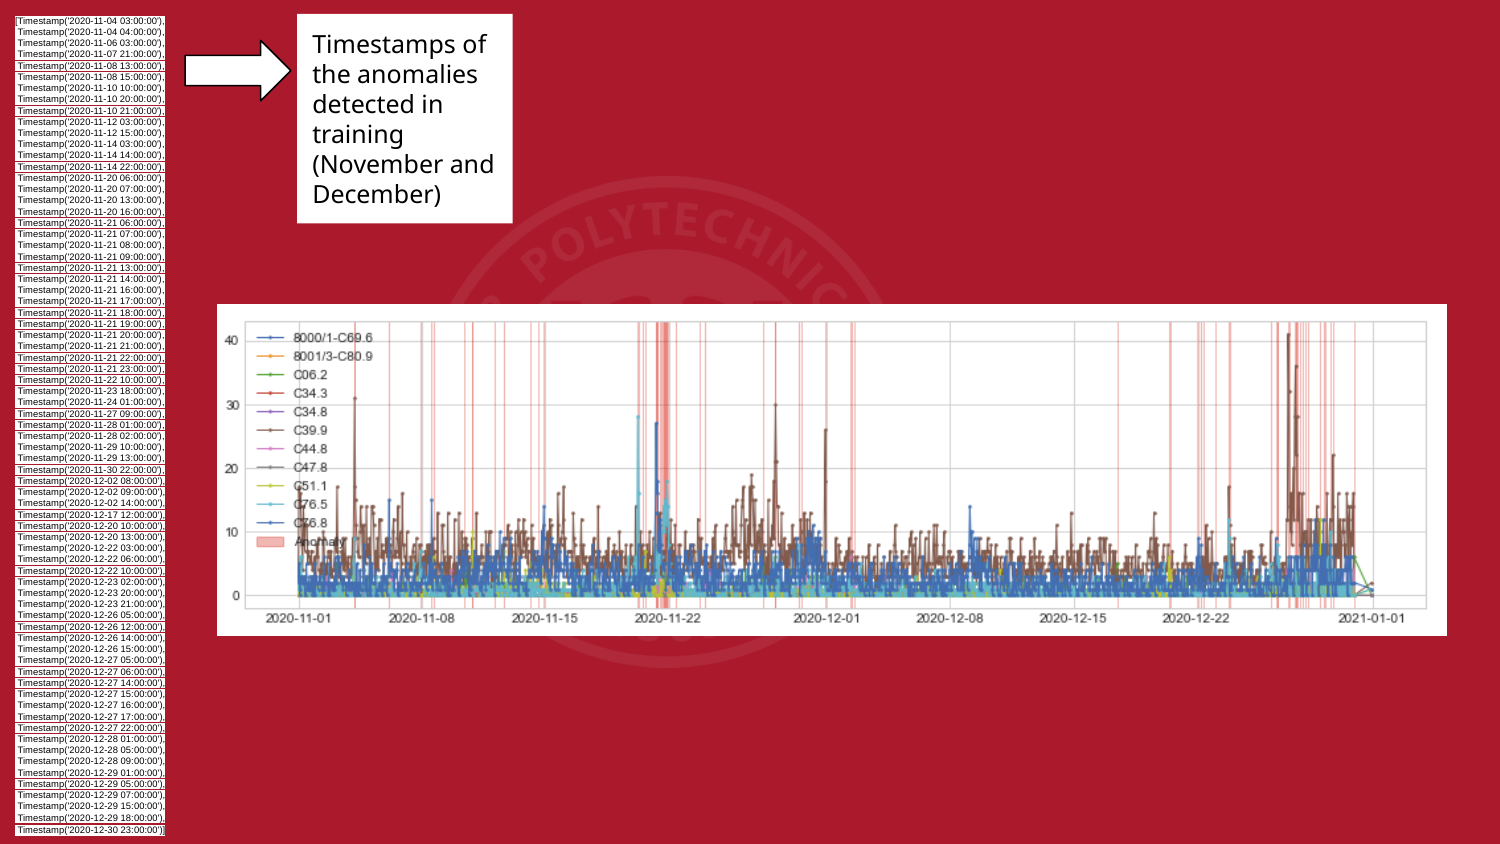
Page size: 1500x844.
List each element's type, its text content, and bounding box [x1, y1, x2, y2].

text_box [Timestamp('2020-11-04 03:00:00'), Timestamp('2020-11-04 04:00:00'), Timestamp('2020-11-06 03:00:00'), Timestamp('2020-11-07 21:00:00'), Timestamp('2020-11-08 13:00:00'), Timestamp('2020-11-08 15:00:00'), Timestamp('2020-11-10 10:00:00'), Timestamp('2020-11-10 20:00:00'), Timestamp('2020-11-10 21:00:00'), Timestamp('2020-11-12 03:00:00'), Timestamp('2020-11-12 15:00:00'), Timestamp('2020-11-14 03:00:00'), Timestamp('2020-11-14 14:00:00'), Timestamp('2020-11-14 22:00:00'), Timestamp('2020-11-20 06:00:00'), Timestamp('2020-11-20 07:00:00'), Timestamp('2020-11-20 13:00:00'), Timestamp('2020-11-20 16:00:00'), Timestamp('2020-11-21 06:00:00'), Timestamp('2020-11-21 07:00:00'), Timestamp('2020-11-21 08:00:00'), Timestamp('2020-11-21 09:00:00'), Timestamp('2020-11-21 13:00:00'), Timestamp('2020-11-21 14:00:00'), Timestamp('2020-11-21 16:00:00'), Timestamp('2020-11-21 17:00:00'), Timestamp('2020-11-21 18:00:00'), Timestamp('2020-11-21 19:00:00'), Timestamp('2020-11-21 20:00:00'), Timestamp('2020-11-21 21:00:00'), Timestamp('2020-11-21 22:00:00'), Timestamp('2020-11-21 23:00:00'), Timestamp('2020-11-22 10:00:00'), Timestamp('2020-11-23 18:00:00'), Timestamp('2020-11-24 01:00:00'), Timestamp('2020-11-27 09:00:00'), Timestamp('2020-11-28 01:00:00'), Timestamp('2020-11-28 02:00:00'), Timestamp('2020-11-29 10:00:00'), Timestamp('2020-11-29 13:00:00'), Timestamp('2020-11-30 22:00:00'), Timestamp('2020-12-02 08:00:00'), Timestamp('2020-12-02 09:00:00'), Timestamp('2020-12-02 14:00:00'), Timestamp('2020-12-17 12:00:00'), Timestamp('2020-12-20 10:00:00'), Timestamp('2020-12-20 13:00:00'), Timestamp('2020-12-22 03:00:00'), Timestamp('2020-12-22 06:00:00'), Timestamp('2020-12-22 10:00:00'), Timestamp('2020-12-23 02:00:00'), Timestamp('2020-12-23 20:00:00'), Timestamp('2020-12-23 21:00:00'), Timestamp('2020-12-26 05:00:00'), Timestamp('2020-12-26 12:00:00'), Timestamp('2020-12-26 14:00:00'), Timestamp('2020-12-26 15:00:00'), Timestamp('2020-12-27 05:00:00'), Timestamp('2020-12-27 06:00:00'), Timestamp('2020-12-27 14:00:00'), Timestamp('2020-12-27 15:00:00'), Timestamp('2020-12-27 16:00:00'), Timestamp('2020-12-27 17:00:00'), Timestamp('2020-12-27 22:00:00'), Timestamp('2020-12-28 01:00:00'), Timestamp('2020-12-28 05:00:00'), Timestamp('2020-12-28 09:00:00'), Timestamp('2020-12-29 01:00:00'), Timestamp('2020-12-29 05:00:00'), Timestamp('2020-12-29 07:00:00'), Timestamp('2020-12-29 15:00:00'), Timestamp('2020-12-29 18:00:00'), Timestamp('2020-12-30 23:00:00')] [0, 0, 493, 844]
text_box Timestamps of the anomalies detected in training (November and December) [297, 13, 513, 224]
picture [216, 176, 1448, 668]
text_box [185, 40, 291, 101]
